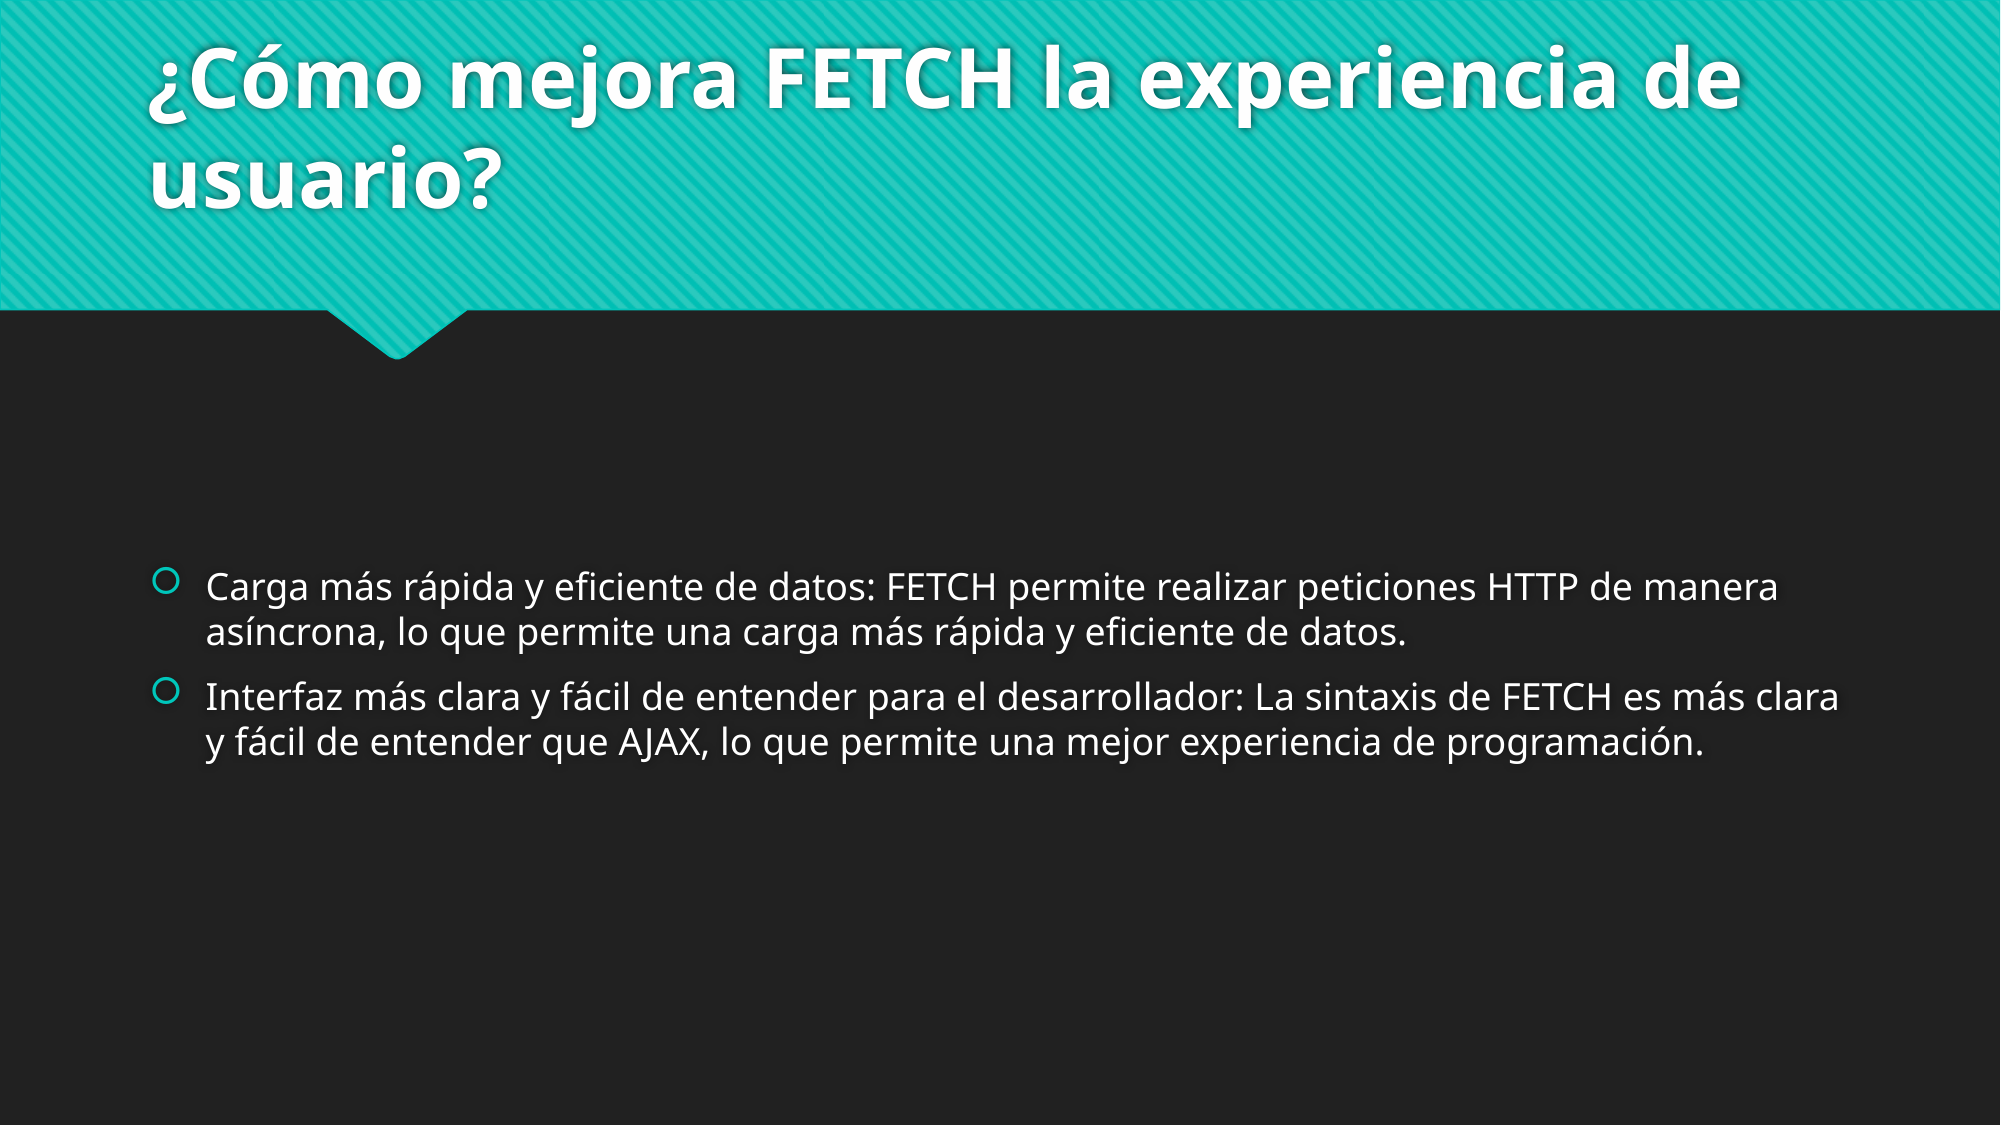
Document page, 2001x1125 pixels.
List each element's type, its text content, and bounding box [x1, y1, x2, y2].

title ¿Cómo mejora FETCH la experiencia de usuario? [132, 73, 1868, 233]
list Carga más rápida y eficiente de datos: FETCH permite realizar peticiones HTTP de manera asíncrona, lo que permite una carga más rápida y eficiente de datos. Interfaz más clara y fácil de entender para el desarrollador: La sintaxis de FETCH es más clara y fácil de entender que AJAX, lo que permite una mejor experiencia de programación. [134, 364, 1866, 962]
